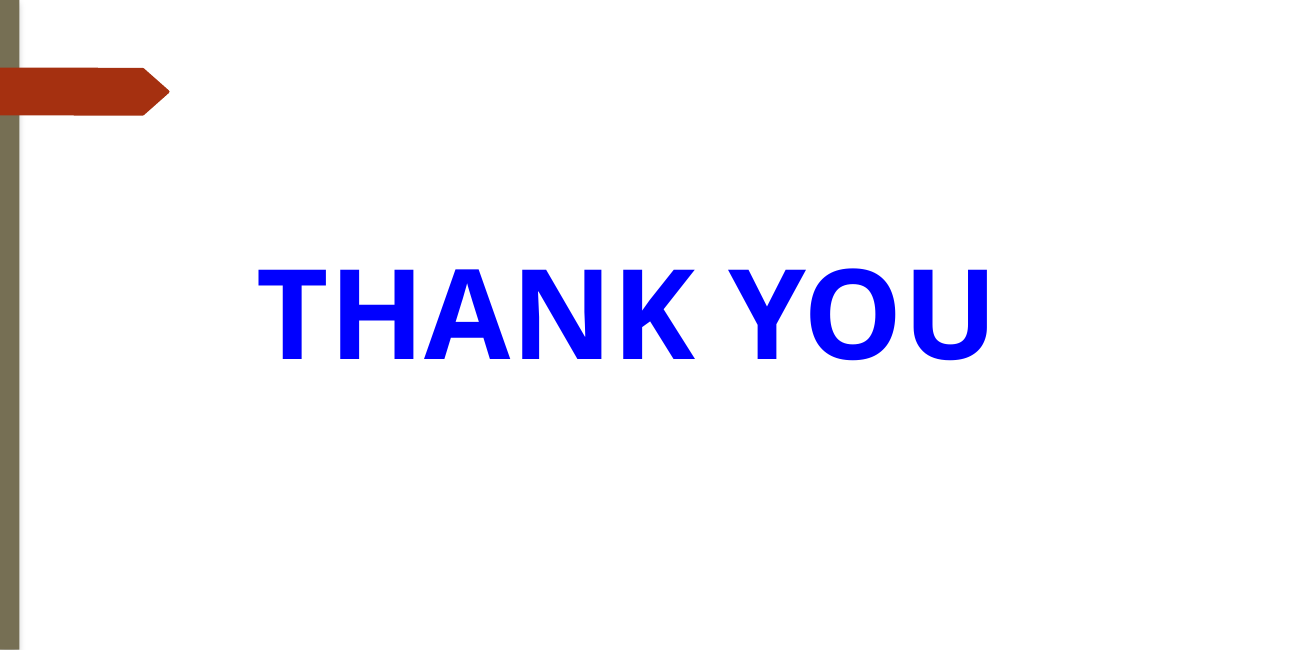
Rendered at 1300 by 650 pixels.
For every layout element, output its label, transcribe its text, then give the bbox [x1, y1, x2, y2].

subtitle THANK YOU [256, 121, 1207, 499]
